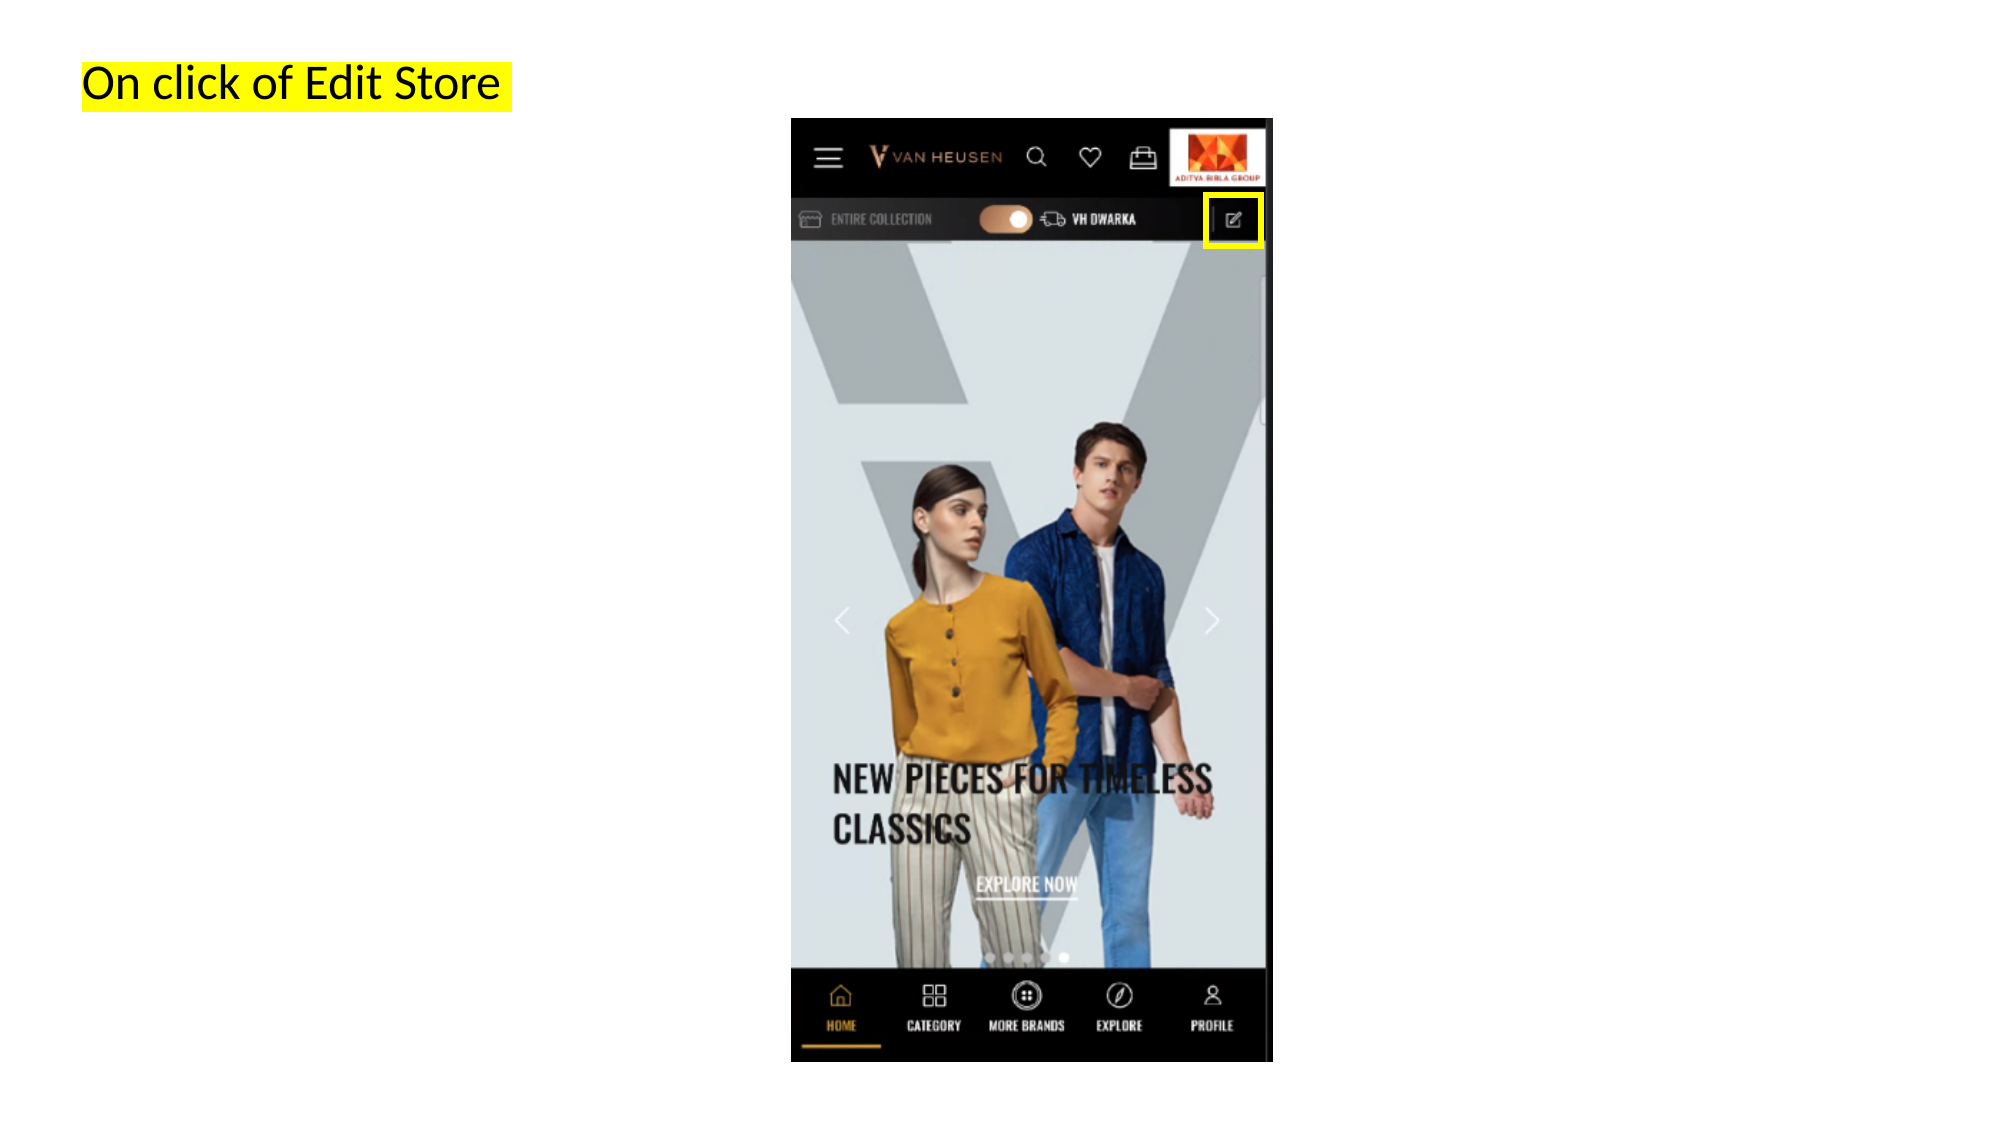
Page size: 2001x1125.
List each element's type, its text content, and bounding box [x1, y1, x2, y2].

text_box On click of Edit Store [66, 42, 1023, 118]
picture [791, 117, 1274, 1062]
